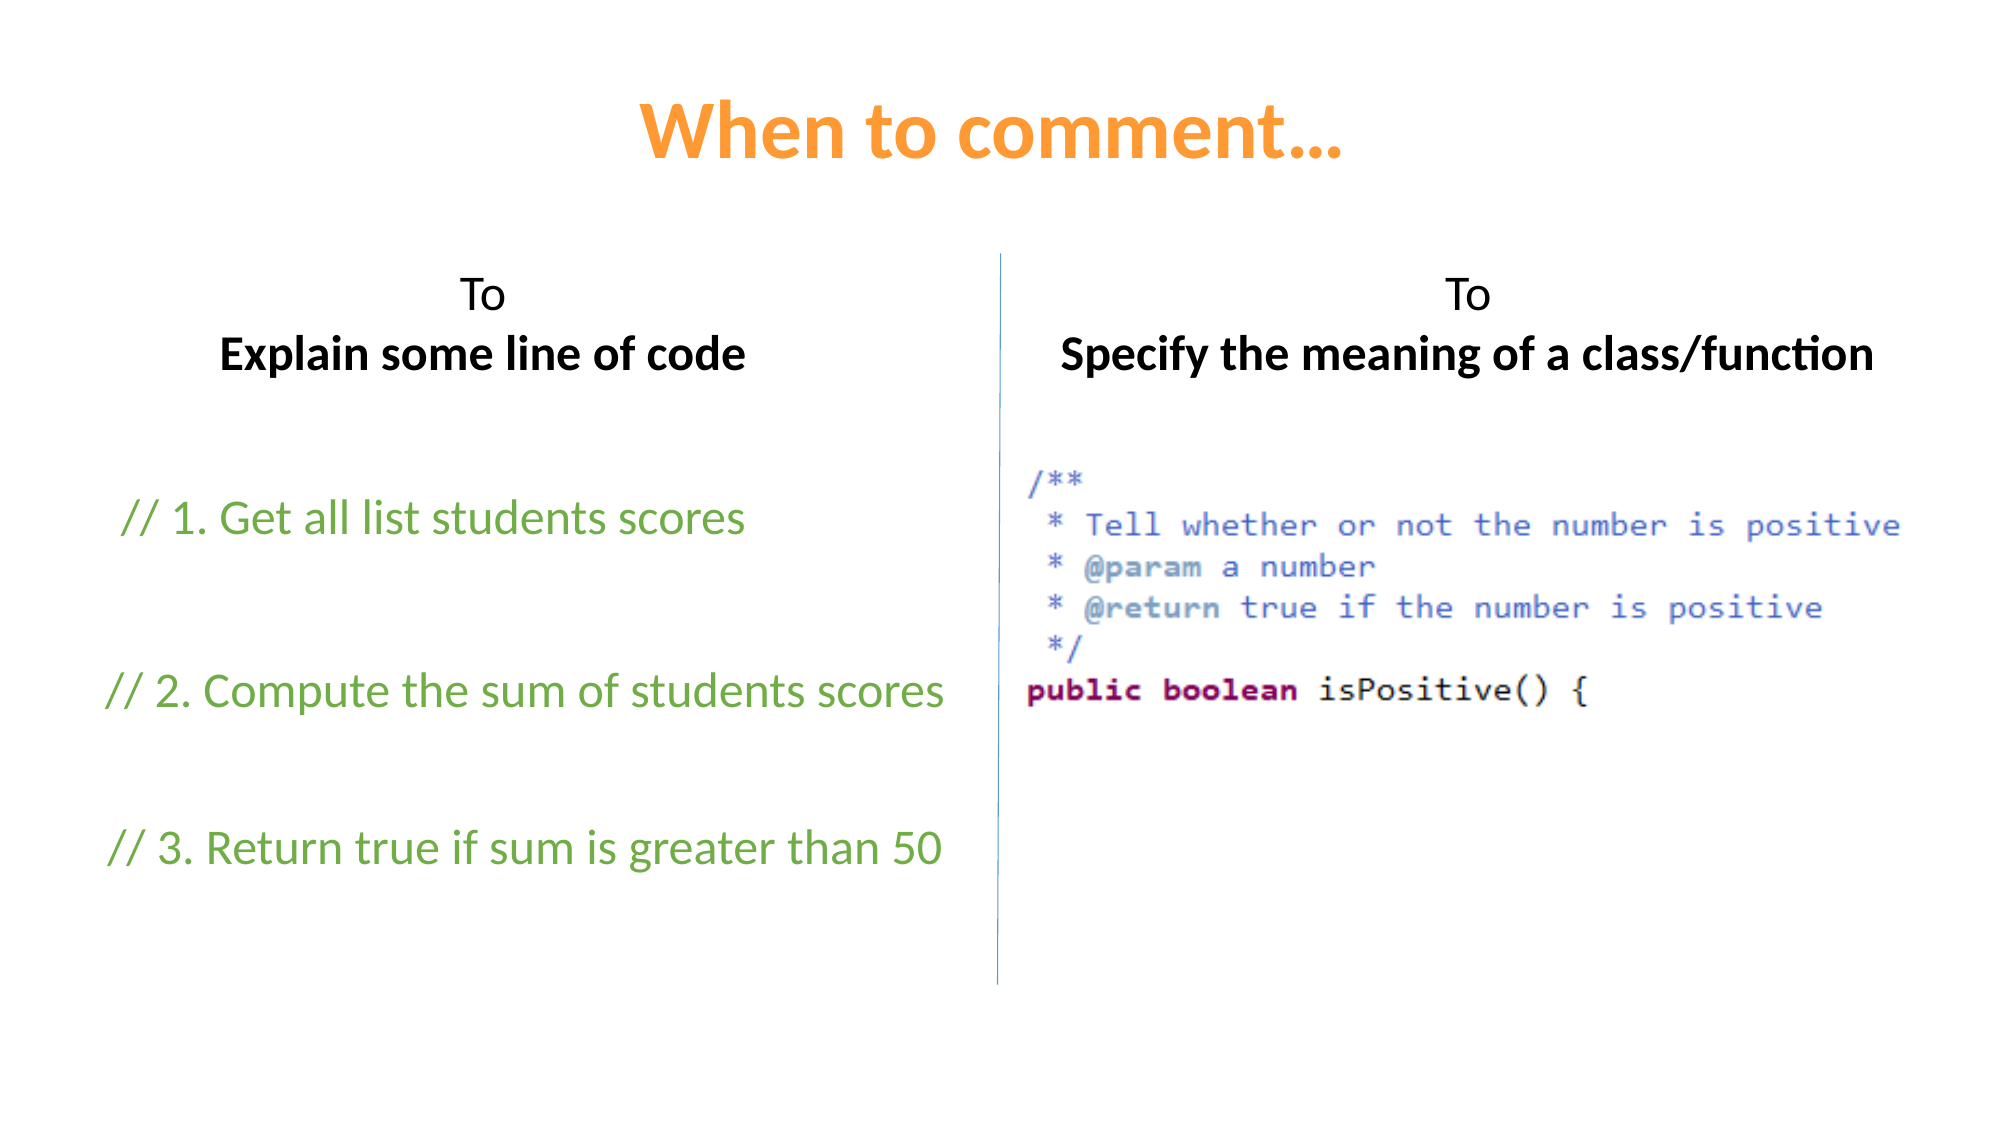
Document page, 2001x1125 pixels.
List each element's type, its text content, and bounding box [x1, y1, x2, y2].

text_box To Explain some line of code [204, 253, 762, 388]
text_box // 1. Get all list students scores [106, 477, 761, 552]
text_box // 3. Return true if sum is greater than 50 [92, 807, 958, 883]
text_box When to comment… [457, 68, 1529, 183]
text_box // 2. Compute the sum of students scores [90, 649, 960, 725]
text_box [997, 253, 1001, 985]
picture [1003, 458, 1947, 718]
text_box To Specify the meaning of a class/function [1045, 253, 1891, 388]
